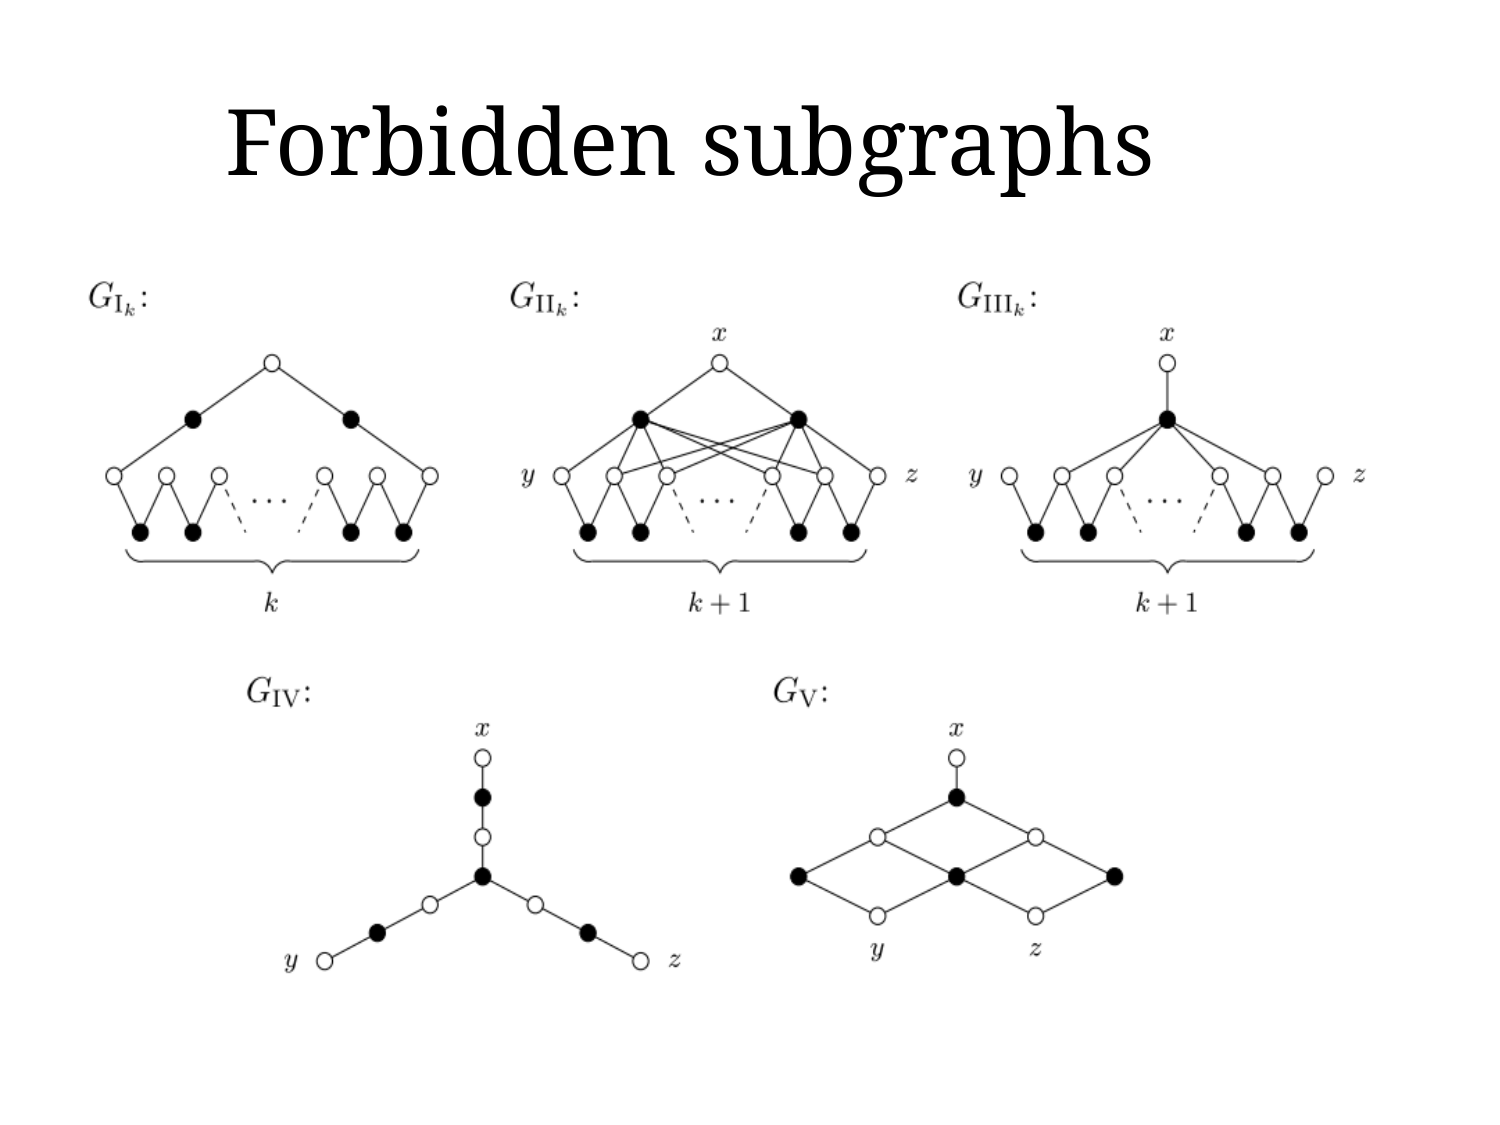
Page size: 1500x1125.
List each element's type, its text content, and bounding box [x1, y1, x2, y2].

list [46, 245, 1430, 1055]
title Forbidden subgraphs [75, 45, 1425, 233]
